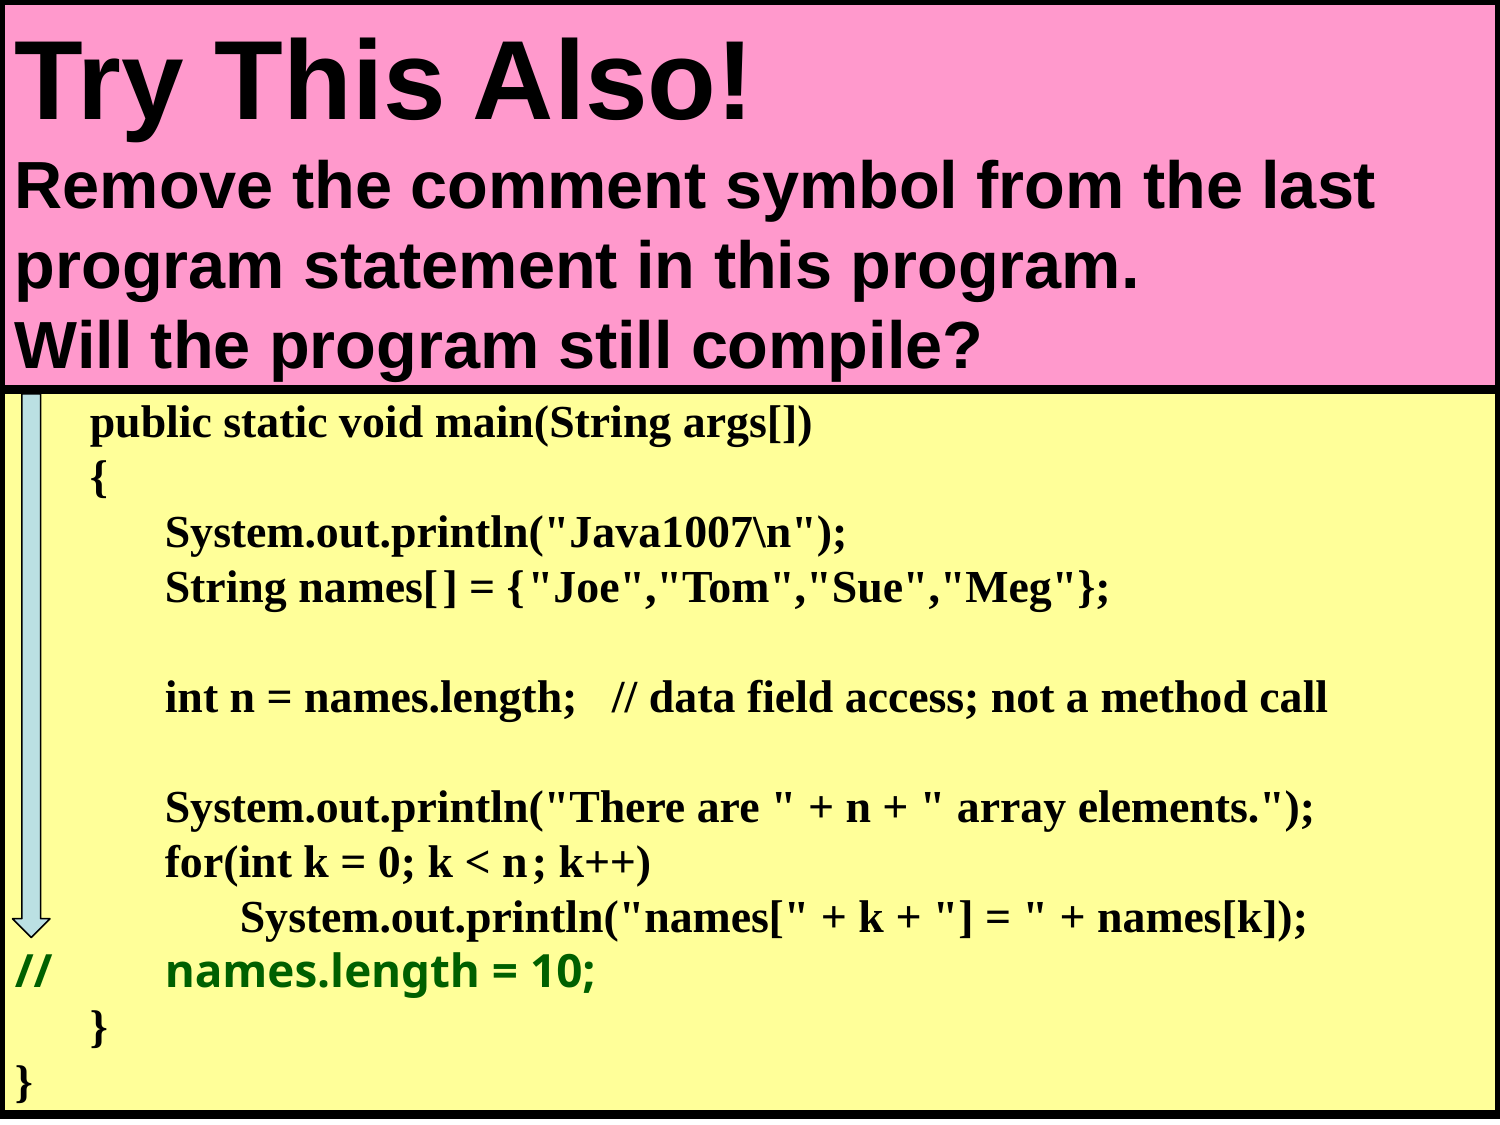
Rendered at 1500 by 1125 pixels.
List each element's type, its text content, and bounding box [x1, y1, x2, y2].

text_box [12, 393, 51, 938]
text_box // Java1007.java // This program introduces the length field to determine the // number of elements in the array. Remove the comments from line 16 // to observe what happens when the length field is altered. public class Java1107 { public static void main(String args[]) { System.out.println("Java1007\n"); String names[ ] = { "Joe","Tom","Sue","Meg"}; int n = names.length; // data field access; not a method call System.out.println("There are " + n + " array elements."); for(int k = 0; k < n ; k++) System.out.println("names[" + k + "] = " + names[k]); // names.length = 10; } } [0, 390, 1500, 1115]
text_box Try This Also! Remove the comment symbol from the last program statement in this program. Will the program still compile? [0, 0, 1500, 390]
